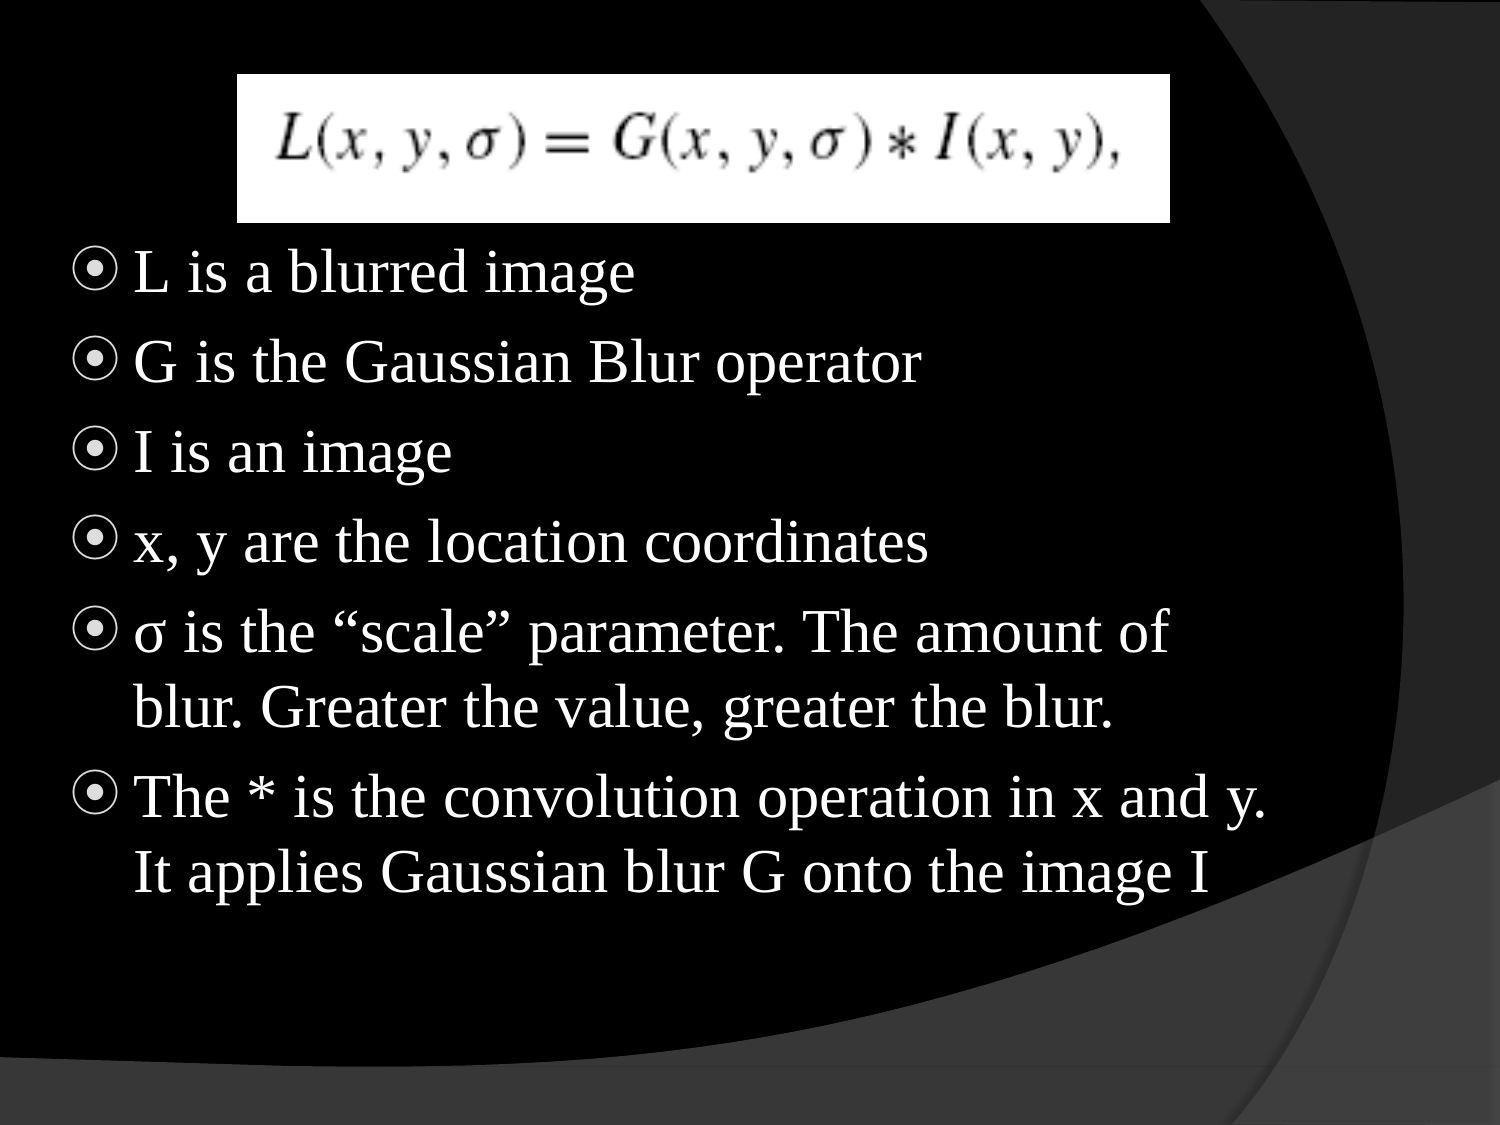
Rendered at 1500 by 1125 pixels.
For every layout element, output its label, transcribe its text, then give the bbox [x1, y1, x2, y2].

picture [0, 0, 1403, 1125]
picture [237, 74, 1171, 223]
text_box L is a blurred image G is the Gaussian Blur operator I is an image x, y are the location coordinates σ is the “scale” parameter. The amount of blur. Greater the value, greater the blur. The * is the convolution operation in x and y. It applies Gaussian blur G onto the image I [68, 213, 1272, 905]
